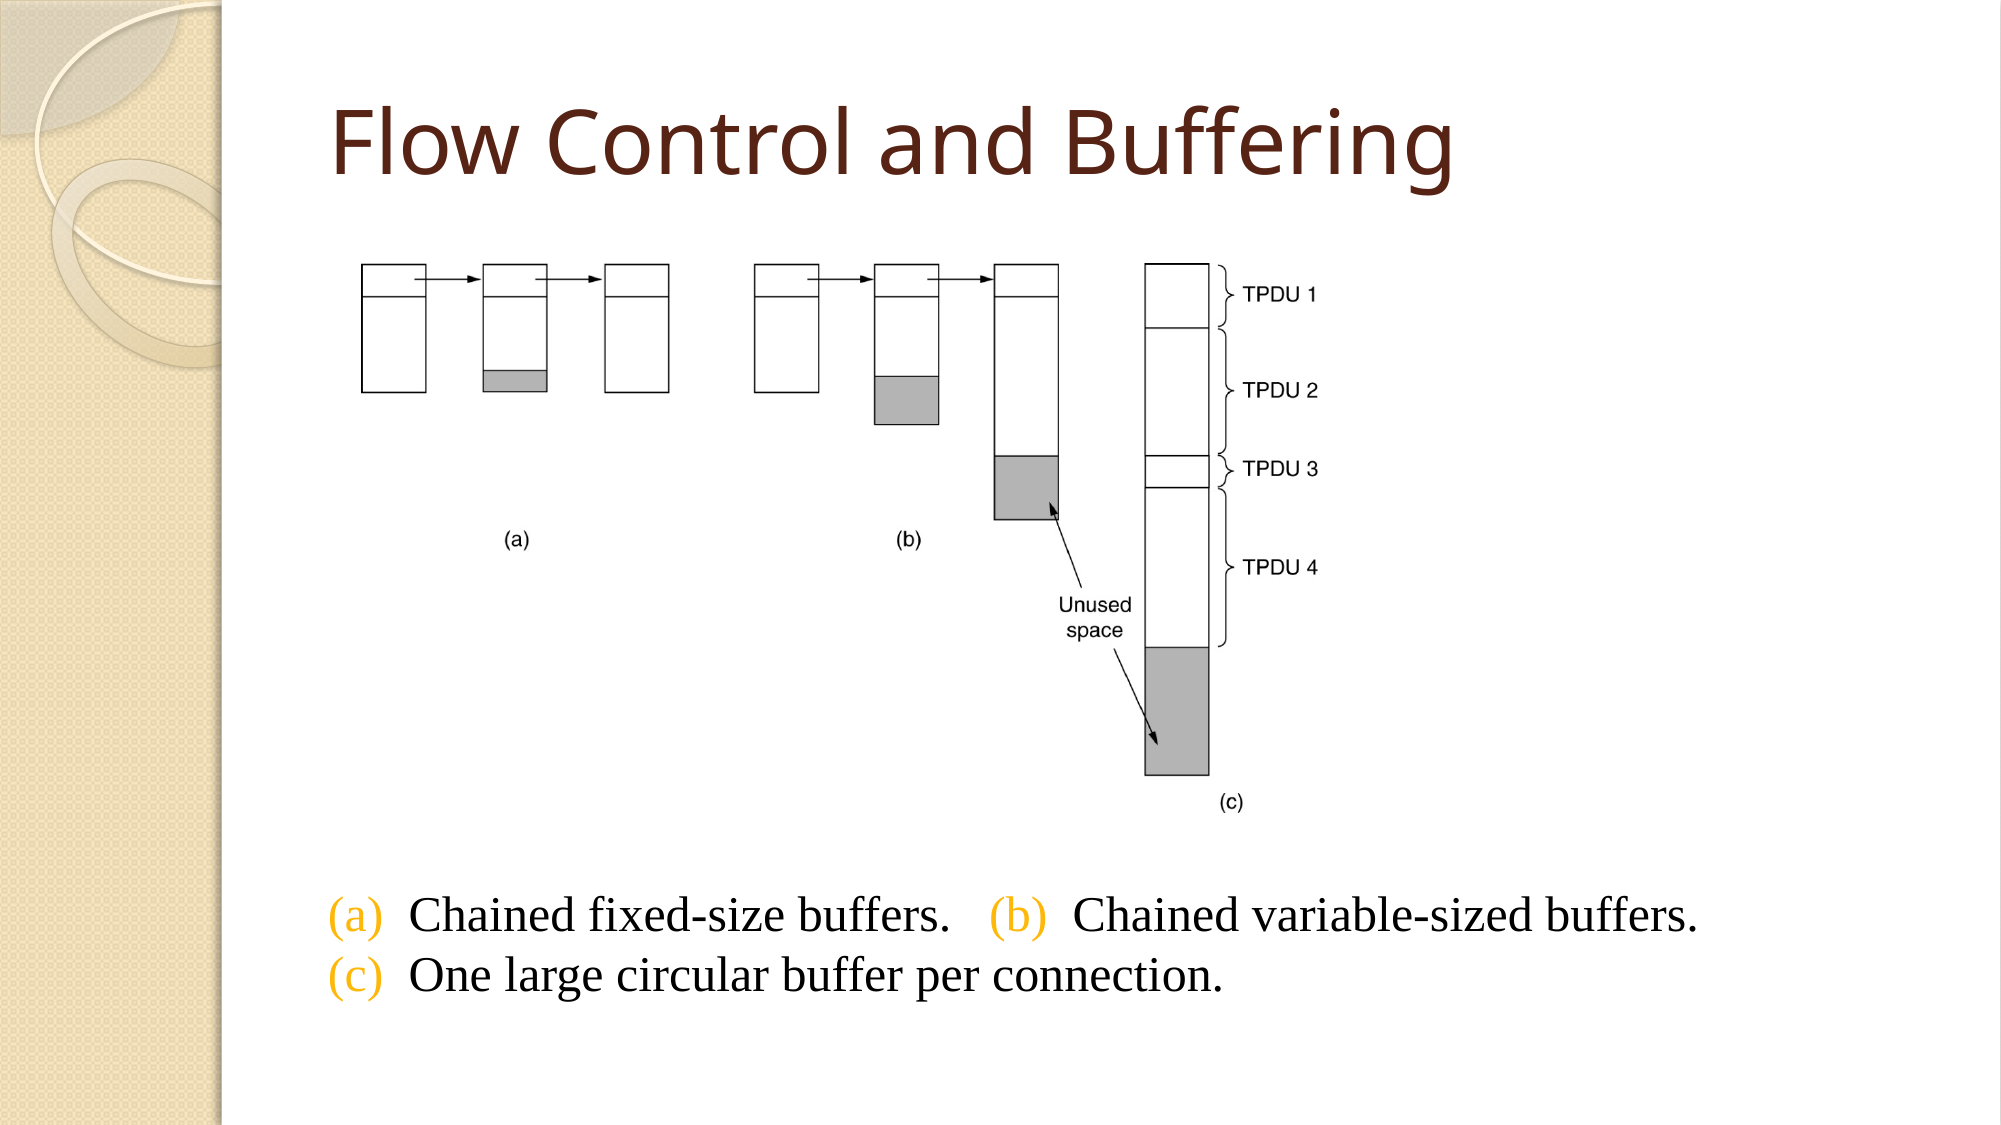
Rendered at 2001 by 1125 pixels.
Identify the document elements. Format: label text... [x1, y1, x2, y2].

picture [360, 262, 1319, 813]
title Flow Control and Buffering [313, 45, 1954, 233]
text_box (a) Chained fixed-size buffers. (b) Chained variable-sized buffers. (c) One large circular buffer per connection. [313, 874, 1750, 1009]
